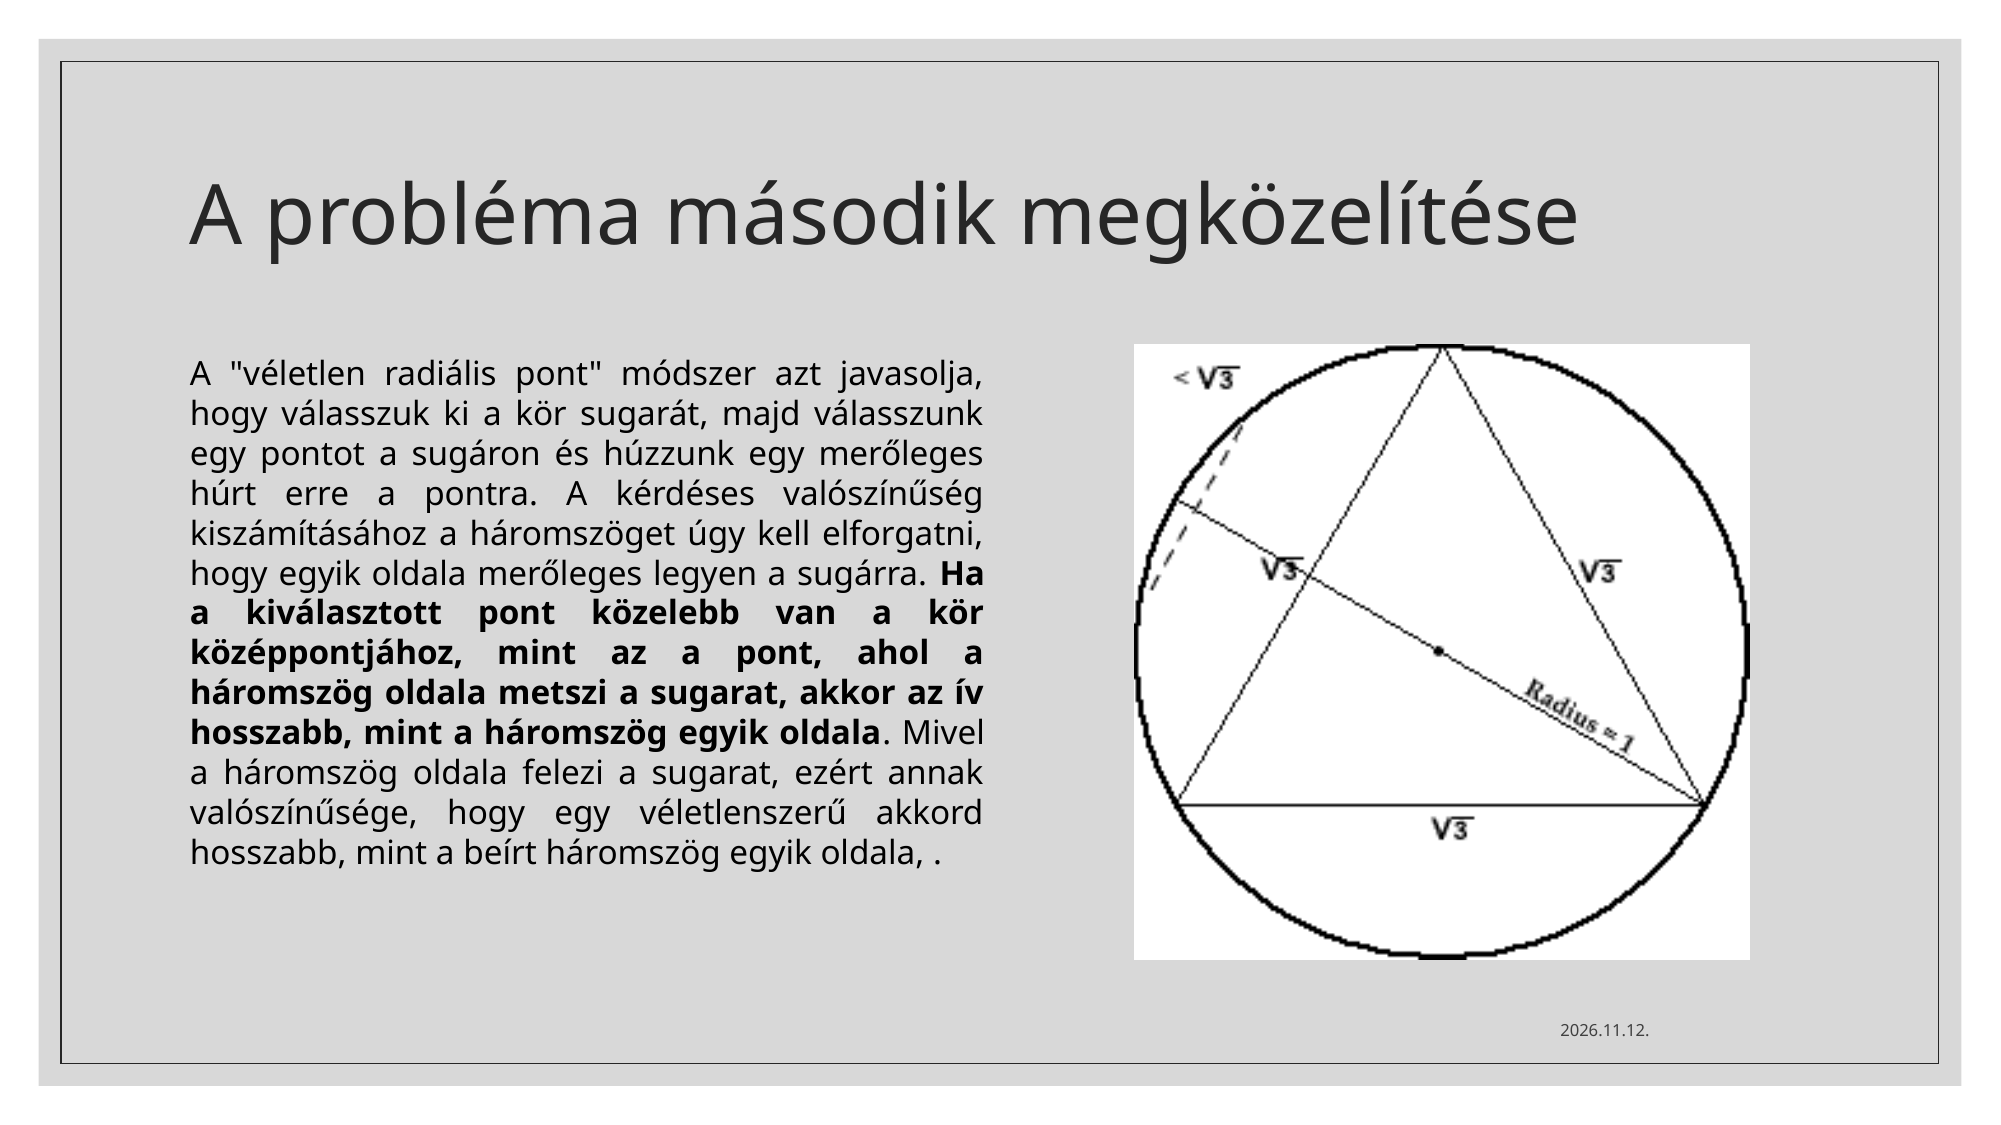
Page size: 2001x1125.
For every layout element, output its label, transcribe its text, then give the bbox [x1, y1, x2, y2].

title A probléma második megközelítése [174, 105, 1825, 331]
slide_number 2023. 04. 18. [1190, 990, 1665, 1050]
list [1134, 344, 1750, 960]
